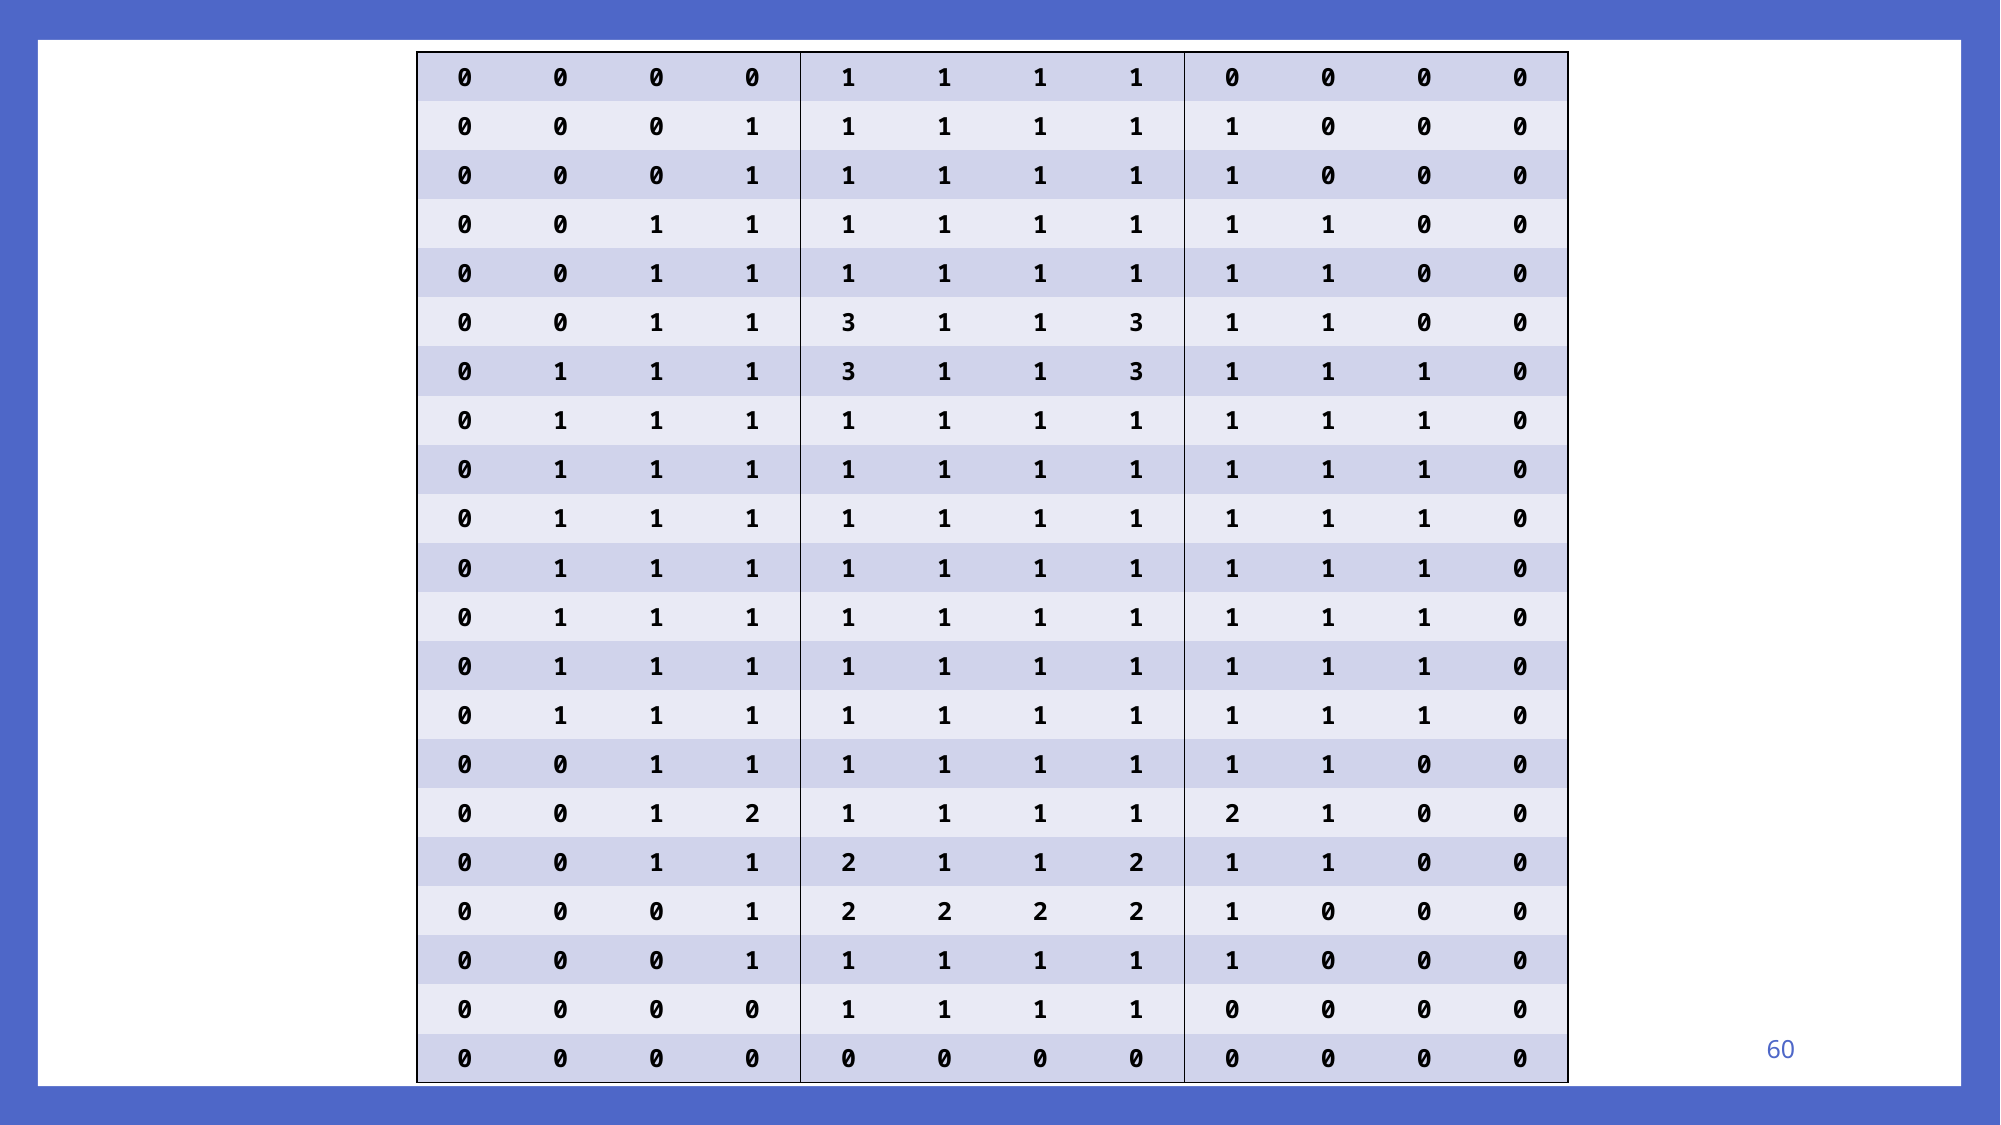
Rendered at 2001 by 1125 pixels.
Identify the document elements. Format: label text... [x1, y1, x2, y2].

table_cell 1 [1088, 101, 1184, 150]
table_cell 1 [1088, 984, 1184, 1020]
table_cell 1 [609, 739, 705, 788]
table_cell 1 [1088, 199, 1184, 248]
table_cell 1 [1280, 494, 1376, 543]
table_cell 1 [1376, 346, 1472, 396]
table_cell 0 [418, 199, 513, 248]
table_cell 1 [1376, 641, 1472, 690]
table_cell 0 [609, 984, 705, 1034]
table_cell 1 [992, 150, 1088, 199]
table_cell 0 [513, 886, 609, 935]
table_cell 0 [1472, 396, 1567, 445]
table_cell 1 [992, 543, 1088, 592]
table_cell 1 [513, 445, 609, 494]
table_cell 0 [513, 788, 609, 837]
table_cell 0 [513, 101, 609, 150]
table_cell 1 [1185, 199, 1280, 248]
table_cell 1 [1185, 886, 1280, 935]
table_cell 1 [1280, 248, 1376, 297]
table_cell 0 [609, 935, 705, 984]
table_cell 1 [1185, 248, 1280, 297]
table_cell 1 [1185, 101, 1280, 150]
table_cell 1 [1185, 346, 1280, 396]
table_cell 1 [801, 984, 897, 1020]
table_cell 1 [513, 396, 609, 445]
table_cell 0 [1472, 346, 1567, 396]
table_cell 1 [897, 248, 992, 297]
table_cell 0 [1472, 543, 1567, 592]
table_cell 1 [1185, 935, 1280, 984]
table_cell 0 [1472, 199, 1567, 248]
table_cell 1 [1185, 837, 1280, 886]
table_cell 1 [897, 396, 992, 445]
table_cell 0 [418, 297, 513, 346]
table_header 0 [418, 53, 513, 101]
table_cell 1 [992, 445, 1088, 494]
table_cell 1 [1185, 690, 1280, 739]
table_cell 0 [418, 886, 513, 935]
table_cell 1 [1280, 543, 1376, 592]
table_cell 1 [992, 346, 1088, 396]
table_cell 3 [1088, 297, 1184, 346]
table_cell 1 [801, 199, 897, 248]
table_cell 1 [609, 445, 705, 494]
table_cell 0 [1472, 248, 1567, 297]
table_cell 1 [897, 297, 992, 346]
table_cell 1 [513, 346, 609, 396]
table_cell 0 [1280, 935, 1376, 984]
table_cell 2 [801, 837, 897, 886]
table_cell 1 [513, 592, 609, 641]
table_cell 1 [1376, 396, 1472, 445]
table_cell 1 [992, 248, 1088, 297]
table_cell 1 [1376, 445, 1472, 494]
table_cell 1 [1185, 445, 1280, 494]
table_cell 0 [1472, 788, 1567, 837]
table_header 0 [705, 53, 800, 101]
table_cell 0 [1280, 150, 1376, 199]
table_cell 0 [1185, 984, 1280, 1020]
table_cell 0 [1376, 150, 1472, 199]
table_cell 2 [705, 788, 800, 837]
table_cell 1 [801, 739, 897, 788]
table_cell 1 [705, 346, 800, 396]
table_cell 1 [609, 199, 705, 248]
table_cell 1 [897, 346, 992, 396]
table_cell 0 [1472, 690, 1567, 739]
table_cell 1 [705, 837, 800, 886]
table_cell 3 [801, 346, 897, 396]
table_cell 0 [418, 641, 513, 690]
table_cell 1 [897, 101, 992, 150]
table_cell 1 [513, 641, 609, 690]
table_cell 1 [1280, 592, 1376, 641]
table_cell 0 [1472, 592, 1567, 641]
table_cell 0 [513, 739, 609, 788]
table_cell 0 [513, 297, 609, 346]
table_header 1 [992, 53, 1088, 101]
table_cell 1 [1280, 739, 1376, 788]
table_cell 1 [801, 150, 897, 199]
table_cell 0 [418, 494, 513, 543]
table_cell 1 [897, 739, 992, 788]
table_cell 0 [609, 101, 705, 150]
table_cell 1 [801, 396, 897, 445]
table_cell 1 [992, 837, 1088, 886]
table_cell 0 [513, 935, 609, 984]
table_cell 1 [705, 494, 800, 543]
table_cell 0 [1472, 641, 1567, 690]
table_cell 0 [418, 592, 513, 641]
table_cell 2 [1088, 886, 1184, 935]
table_cell 0 [1472, 297, 1567, 346]
table_cell 1 [705, 935, 800, 984]
table_cell 1 [897, 984, 992, 1020]
table_cell 0 [418, 837, 513, 886]
table_cell 1 [897, 150, 992, 199]
table_cell 1 [897, 690, 992, 739]
table_cell 1 [609, 690, 705, 739]
table_cell 1 [705, 543, 800, 592]
table_cell 2 [1088, 837, 1184, 886]
table_cell 1 [897, 445, 992, 494]
table_cell 1 [801, 445, 897, 494]
table_cell 1 [801, 641, 897, 690]
table_cell 1 [992, 984, 1088, 1020]
table_cell 1 [1376, 690, 1472, 739]
table_cell 1 [609, 788, 705, 837]
table_header 1 [801, 53, 897, 101]
table_cell 1 [705, 396, 800, 445]
table_cell 1 [1185, 739, 1280, 788]
table_cell 1 [609, 396, 705, 445]
table_cell 0 [1472, 984, 1567, 1034]
table_header 0 [1376, 53, 1472, 101]
table_cell 0 [1280, 101, 1376, 150]
table_cell 1 [801, 690, 897, 739]
table_cell 1 [897, 199, 992, 248]
table_cell 3 [1088, 346, 1184, 396]
table_cell 1 [1376, 592, 1472, 641]
table_cell 0 [1376, 1034, 1472, 1082]
table_header 0 [513, 53, 609, 101]
table_cell 0 [418, 396, 513, 445]
table_cell 1 [1088, 592, 1184, 641]
table_cell 0 [1376, 297, 1472, 346]
table_cell 0 [609, 886, 705, 935]
table_cell 1 [1088, 935, 1184, 984]
table_cell 0 [1376, 248, 1472, 297]
table_cell 1 [992, 494, 1088, 543]
table_cell 0 [1376, 739, 1472, 788]
table_cell 0 [1376, 984, 1472, 1034]
table_cell 1 [801, 592, 897, 641]
table_cell 0 [1472, 445, 1567, 494]
table_cell 0 [609, 1034, 705, 1082]
table_cell 0 [1280, 984, 1376, 1020]
table_cell 0 [418, 984, 513, 1034]
table_cell 1 [1088, 543, 1184, 592]
table_cell 2 [1185, 788, 1280, 837]
table_cell 1 [705, 886, 800, 935]
table_cell 0 [1376, 935, 1472, 984]
table_cell 1 [609, 494, 705, 543]
table_header 0 [1472, 53, 1567, 101]
table_cell 1 [1088, 788, 1184, 837]
table_cell 1 [1088, 150, 1184, 199]
table_cell 1 [705, 641, 800, 690]
table_cell 1 [705, 199, 800, 248]
table_cell 0 [513, 199, 609, 248]
table_cell 1 [992, 788, 1088, 837]
table_cell 1 [705, 592, 800, 641]
table_cell 1 [897, 935, 992, 984]
table_cell 0 [513, 837, 609, 886]
table_header 0 [609, 53, 705, 101]
table_cell 0 [418, 739, 513, 788]
table_cell 1 [513, 494, 609, 543]
table_cell 1 [609, 346, 705, 396]
table_cell 1 [609, 641, 705, 690]
table_cell 1 [609, 543, 705, 592]
table_cell 1 [992, 101, 1088, 150]
table_cell 0 [513, 248, 609, 297]
table_cell 0 [1376, 886, 1472, 935]
table_cell 1 [705, 101, 800, 150]
table_cell 0 [1472, 101, 1567, 150]
table_cell 1 [1088, 396, 1184, 445]
table_cell 1 [705, 739, 800, 788]
table_cell 1 [609, 837, 705, 886]
table_cell 1 [609, 297, 705, 346]
table_cell 1 [1280, 199, 1376, 248]
table_cell 0 [609, 150, 705, 199]
table_cell 0 [418, 788, 513, 837]
table_cell 1 [1088, 739, 1184, 788]
table_cell 1 [705, 445, 800, 494]
slide_number 60 [1530, 1020, 1811, 1081]
table_cell 1 [1376, 543, 1472, 592]
table_cell 1 [1185, 150, 1280, 199]
table_cell 1 [801, 788, 897, 837]
table_cell 0 [1472, 935, 1567, 984]
table_cell 1 [1280, 346, 1376, 396]
table_cell 1 [1376, 494, 1472, 543]
table_cell 0 [418, 346, 513, 396]
table_cell 1 [801, 543, 897, 592]
table_cell 0 [418, 248, 513, 297]
table_cell 1 [801, 494, 897, 543]
table_header 1 [1088, 53, 1184, 101]
table_cell 0 [418, 1034, 513, 1082]
table_cell 1 [1088, 248, 1184, 297]
table_cell 0 [513, 1034, 609, 1082]
table_cell 1 [1088, 690, 1184, 739]
table_cell 0 [705, 984, 800, 1020]
table_cell 1 [1185, 297, 1280, 346]
table_cell 1 [897, 543, 992, 592]
table_cell 1 [705, 297, 800, 346]
table_cell 0 [418, 150, 513, 199]
table_cell 1 [1280, 297, 1376, 346]
table_cell 0 [418, 445, 513, 494]
table_cell 1 [1280, 445, 1376, 494]
table_cell 1 [897, 837, 992, 886]
table_cell 1 [609, 592, 705, 641]
table_cell 1 [801, 248, 897, 297]
table_cell 1 [801, 101, 897, 150]
table_cell 1 [1185, 396, 1280, 445]
table_cell 1 [897, 641, 992, 690]
table_cell 0 [1376, 788, 1472, 837]
table_cell 1 [513, 690, 609, 739]
table_cell 1 [1280, 641, 1376, 690]
table_cell 1 [992, 739, 1088, 788]
table_cell 1 [705, 248, 800, 297]
table_cell 1 [1185, 592, 1280, 641]
table_cell 2 [897, 886, 992, 935]
table_cell 0 [418, 690, 513, 739]
table_cell 0 [1472, 739, 1567, 788]
table_cell 3 [801, 297, 897, 346]
table_cell 0 [1376, 199, 1472, 248]
table_cell 1 [992, 641, 1088, 690]
table_cell 1 [1280, 396, 1376, 445]
table_cell 1 [1280, 788, 1376, 837]
table_cell 1 [513, 543, 609, 592]
table_cell 2 [801, 886, 897, 935]
table_cell 0 [513, 984, 609, 1034]
table_cell 0 [1280, 886, 1376, 935]
footer [613, 1020, 1387, 1081]
table_cell 0 [1472, 150, 1567, 199]
table_cell 1 [1185, 494, 1280, 543]
table_cell 0 [1472, 886, 1567, 935]
table_cell 1 [897, 592, 992, 641]
table_cell 1 [992, 935, 1088, 984]
table_cell 0 [418, 935, 513, 984]
table_cell 0 [513, 150, 609, 199]
table_cell 1 [1088, 445, 1184, 494]
table_header 0 [1280, 53, 1376, 101]
table_cell 1 [705, 690, 800, 739]
table_header 1 [897, 53, 992, 101]
table_cell 0 [1376, 837, 1472, 886]
table_cell 0 [1472, 837, 1567, 886]
table_cell 1 [992, 690, 1088, 739]
table_cell 1 [992, 297, 1088, 346]
table_cell 0 [1472, 494, 1567, 543]
table_cell 1 [1280, 837, 1376, 886]
table_cell 1 [801, 935, 897, 984]
table_cell 1 [897, 494, 992, 543]
table_cell 1 [1088, 641, 1184, 690]
table_cell 1 [609, 248, 705, 297]
table_cell 0 [1376, 101, 1472, 150]
table_cell 0 [418, 543, 513, 592]
table_cell 1 [897, 788, 992, 837]
table_cell 1 [992, 199, 1088, 248]
table_cell 2 [992, 886, 1088, 935]
table_cell 1 [1185, 641, 1280, 690]
table_cell 1 [1185, 543, 1280, 592]
table_header 0 [1185, 53, 1280, 101]
table_cell 0 [1472, 1034, 1567, 1082]
table_cell 1 [992, 592, 1088, 641]
table_cell 1 [992, 396, 1088, 445]
table_cell 1 [1280, 690, 1376, 739]
table_cell 1 [1088, 494, 1184, 543]
table_cell 0 [418, 101, 513, 150]
table_cell 1 [705, 150, 800, 199]
